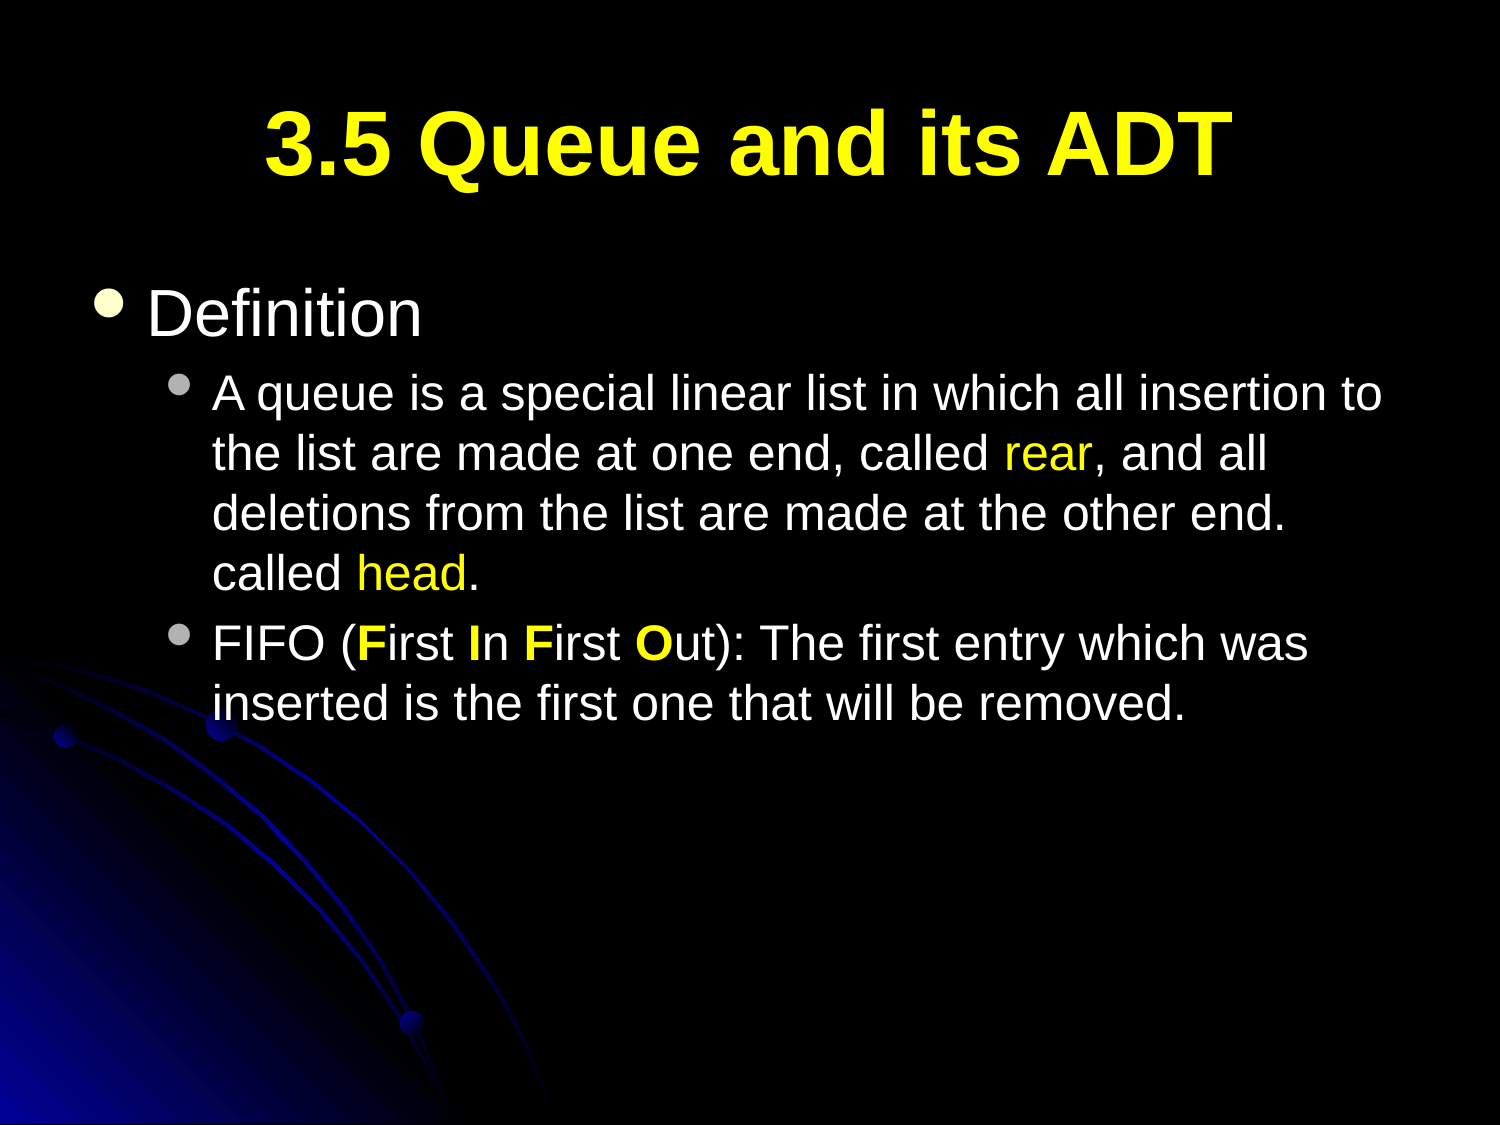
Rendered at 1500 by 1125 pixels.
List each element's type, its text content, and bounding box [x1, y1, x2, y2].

list Definition A queue is a special linear list in which all insertion to the list are made at one end, called rear, and all deletions from the list are made at the other end. called head. FIFO (First In First Out): The first entry which was inserted is the first one that will be removed. [75, 262, 1425, 1006]
title 3.5 Queue and its ADT [75, 45, 1425, 233]
